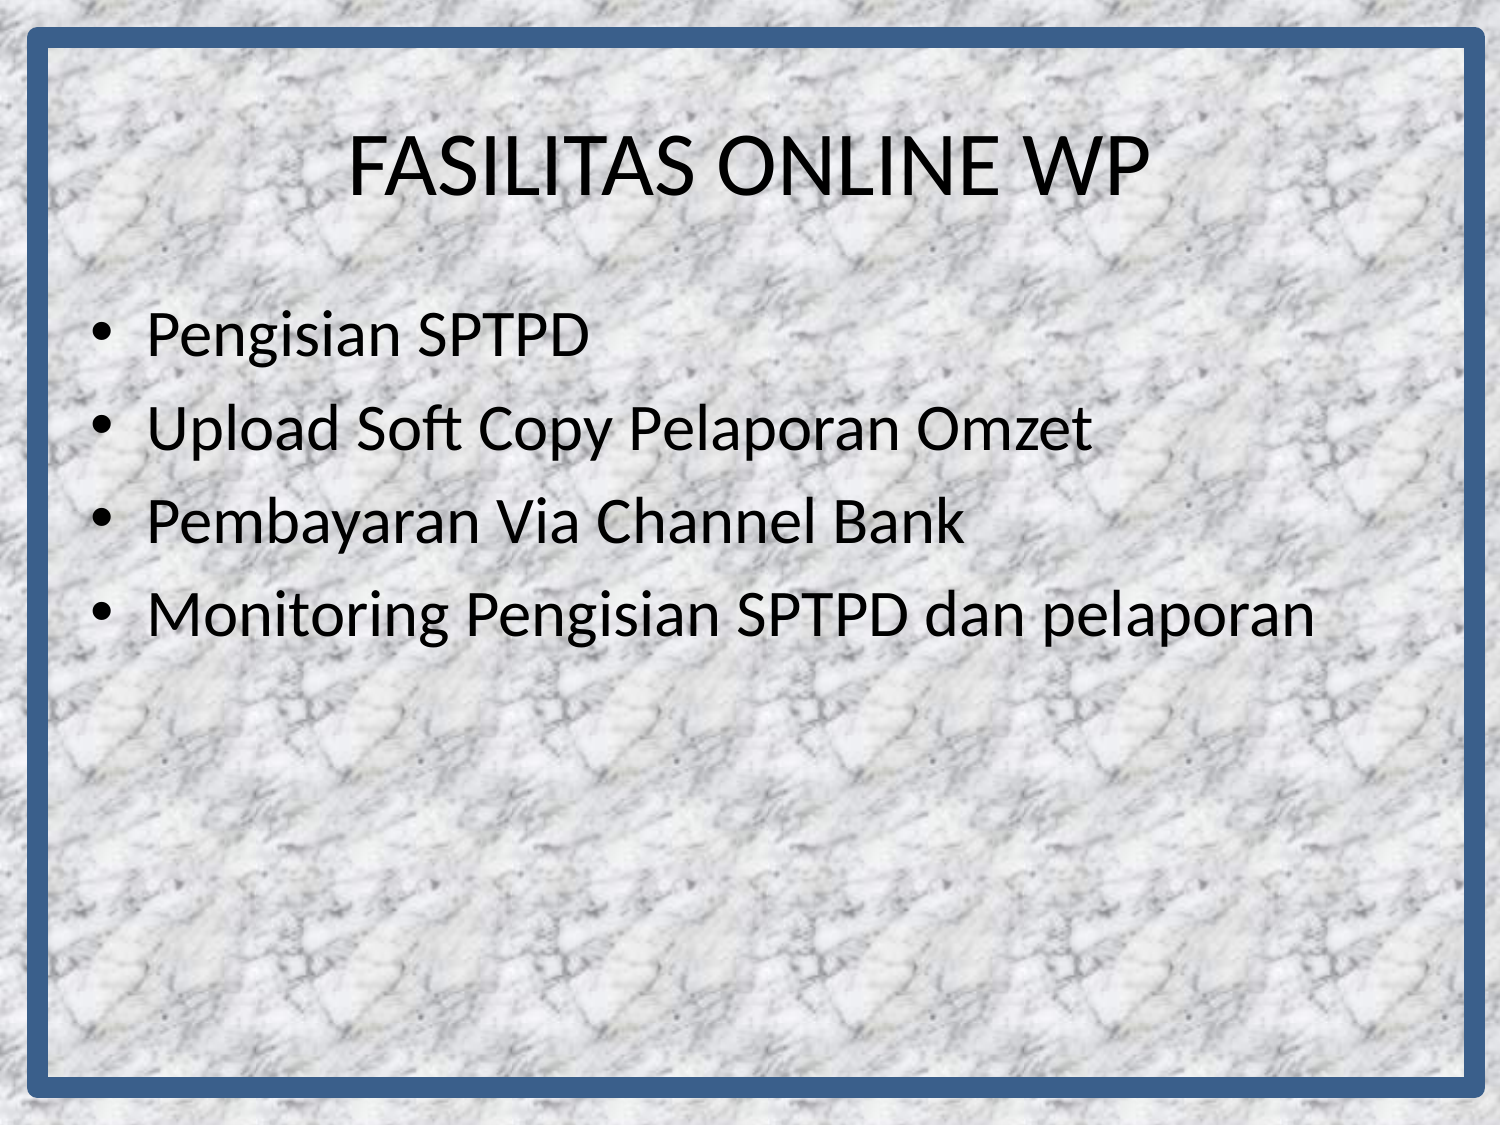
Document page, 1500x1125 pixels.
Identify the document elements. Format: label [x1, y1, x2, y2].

picture [0, 0, 1500, 1125]
text_box [35, 35, 1477, 1089]
